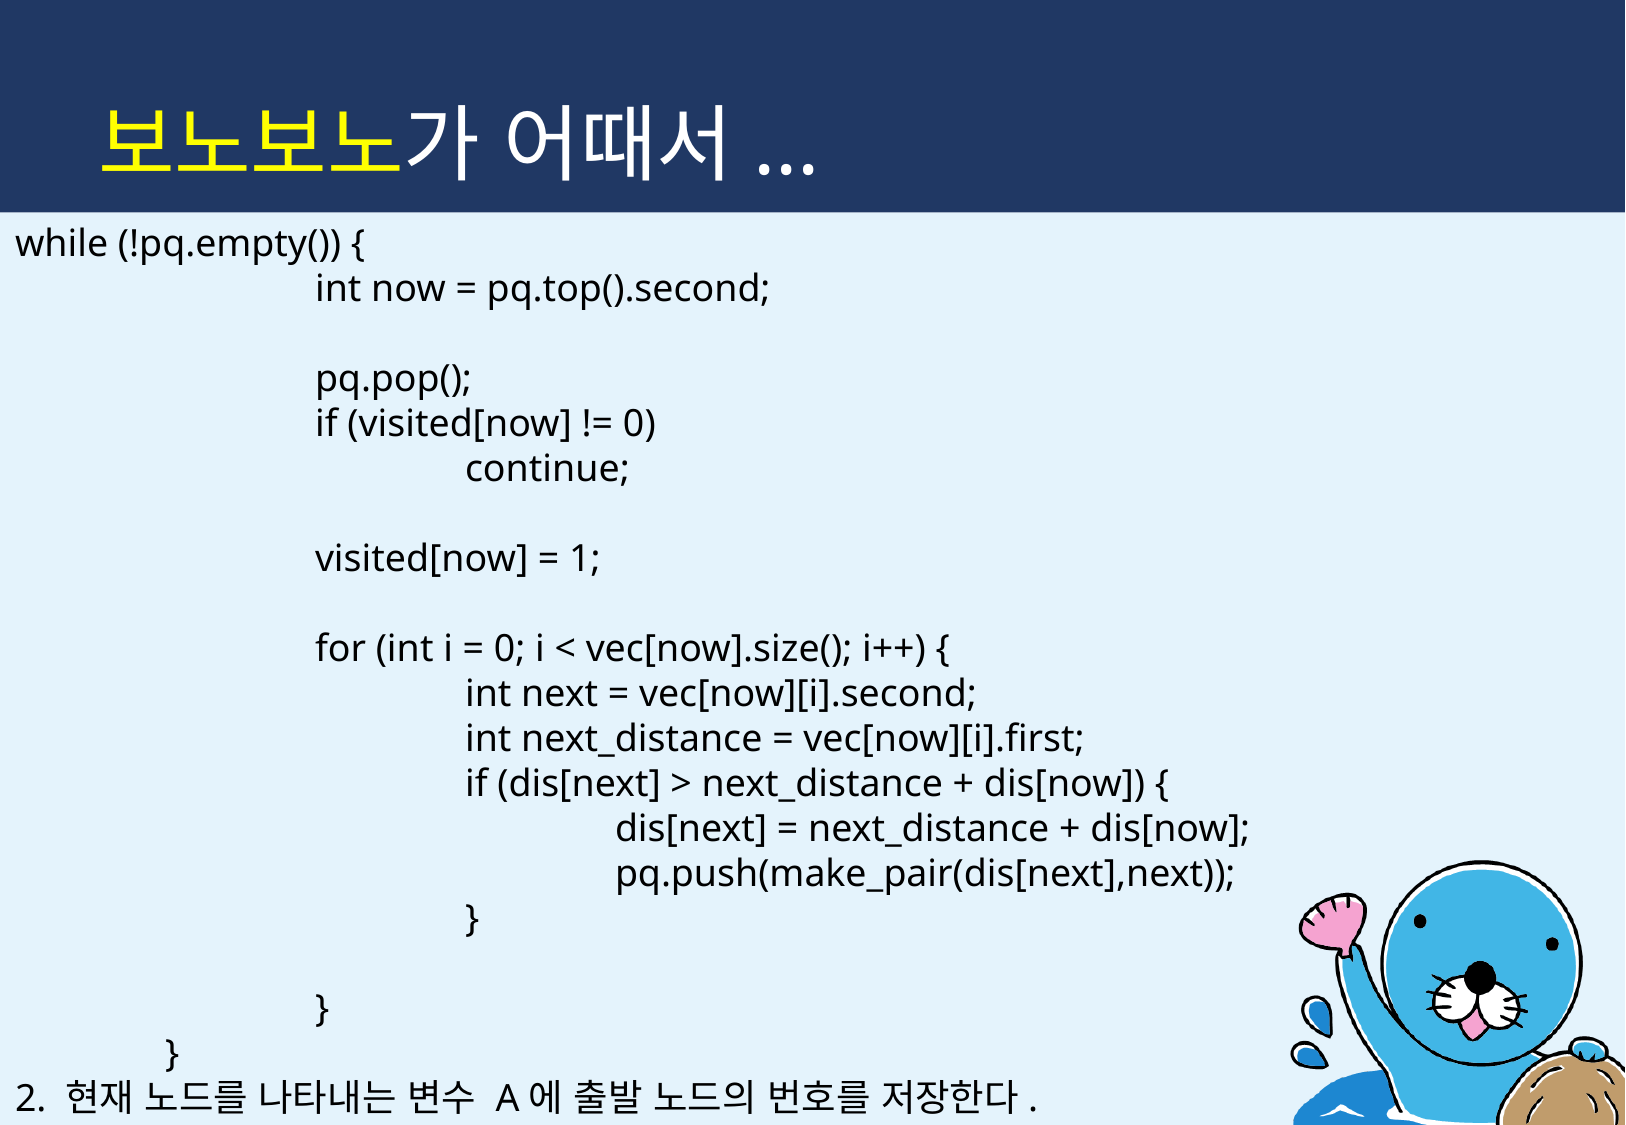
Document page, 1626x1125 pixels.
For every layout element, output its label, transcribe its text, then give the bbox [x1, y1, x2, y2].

text_box while (!pq.empty()) { int now = pq.top().second; pq.pop(); if (visited[now] != 0) continue; visited[now] = 1; for (int i = 0; i < vec[now].size(); i++) { int next = vec[now][i].second; int next_distance = vec[now][i].first; if (dis[next] > next_distance + dis[now]) { dis[next] = next_distance + dis[now]; pq.push(make_pair(dis[next],next)); } } } 2. 현재 노드를 나타내는 변수 A에 출발 노드의 번호를 저장한다. [0, 213, 1625, 1125]
text_box [0, 0, 1625, 213]
text_box 보노보노가 어때서... [82, 69, 906, 214]
picture [1288, 844, 1625, 1125]
